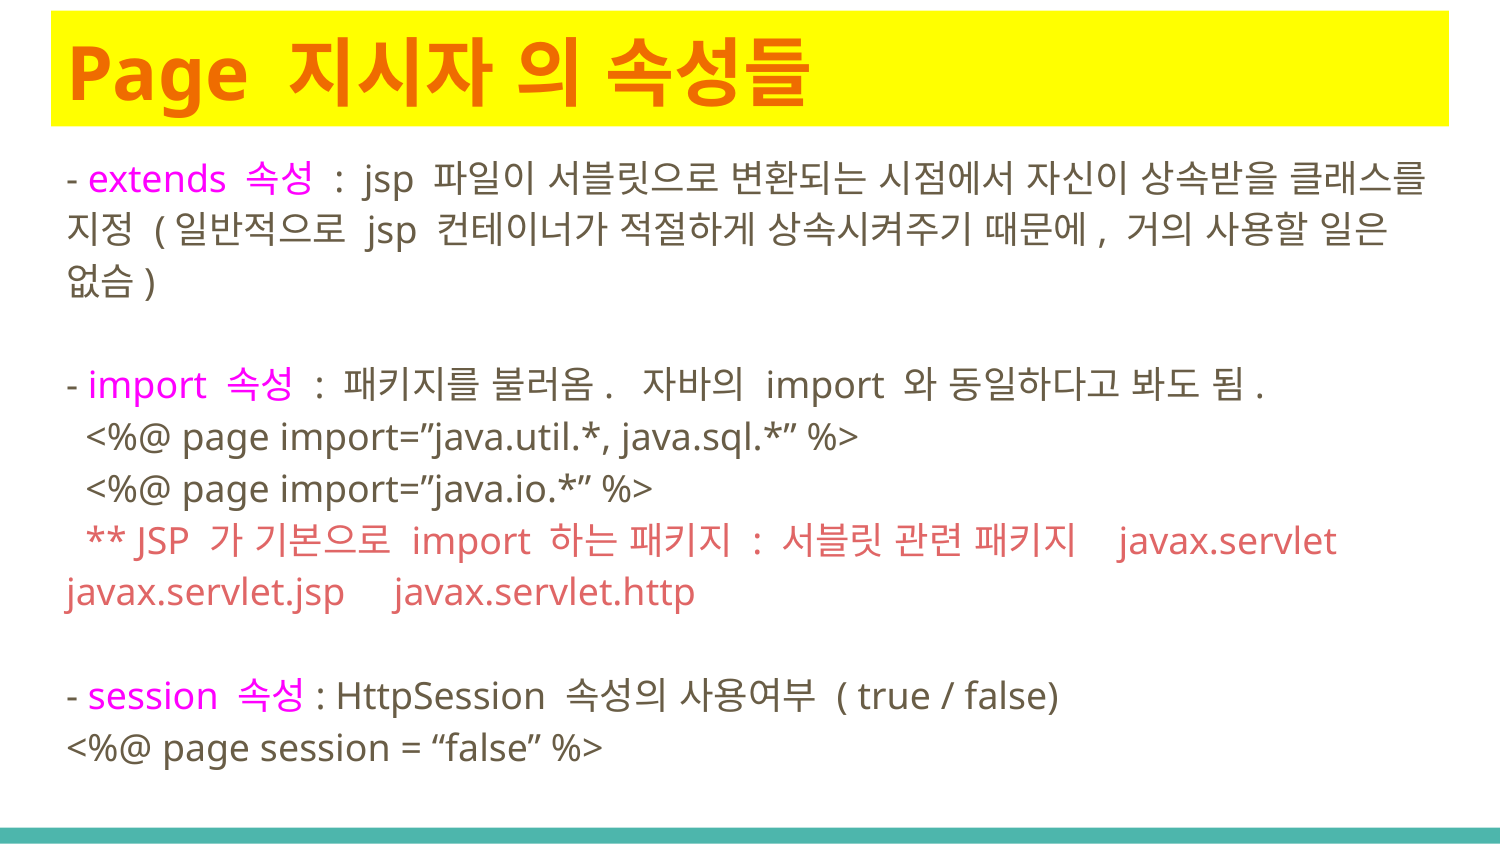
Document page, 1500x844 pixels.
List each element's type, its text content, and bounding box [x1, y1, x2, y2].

list - extends 속성 : jsp 파일이 서블릿으로 변환되는 시점에서 자신이 상속받을 클래스를 지정 (일반적으로 jsp 컨테이너가 적절하게 상속시켜주기 때문에, 거의 사용할 일은 없슴) - import 속성 : 패키지를 불러옴. 자바의 import 와 동일하다고 봐도 됨. <%@ page import=”java.util.*, java.sql.*” %> <%@ page import=”java.io.*” %> ** JSP 가 기본으로 import 하는 패키지 : 서블릿 관련 패키지 javax.servlet javax.servlet.jsp javax.servlet.http - session 속성: HttpSession 속성의 사용여부 ( true / false) <%@ page session = “false” %> [51, 132, 1449, 795]
title Page 지시자 의 속성들 [51, 10, 1449, 127]
